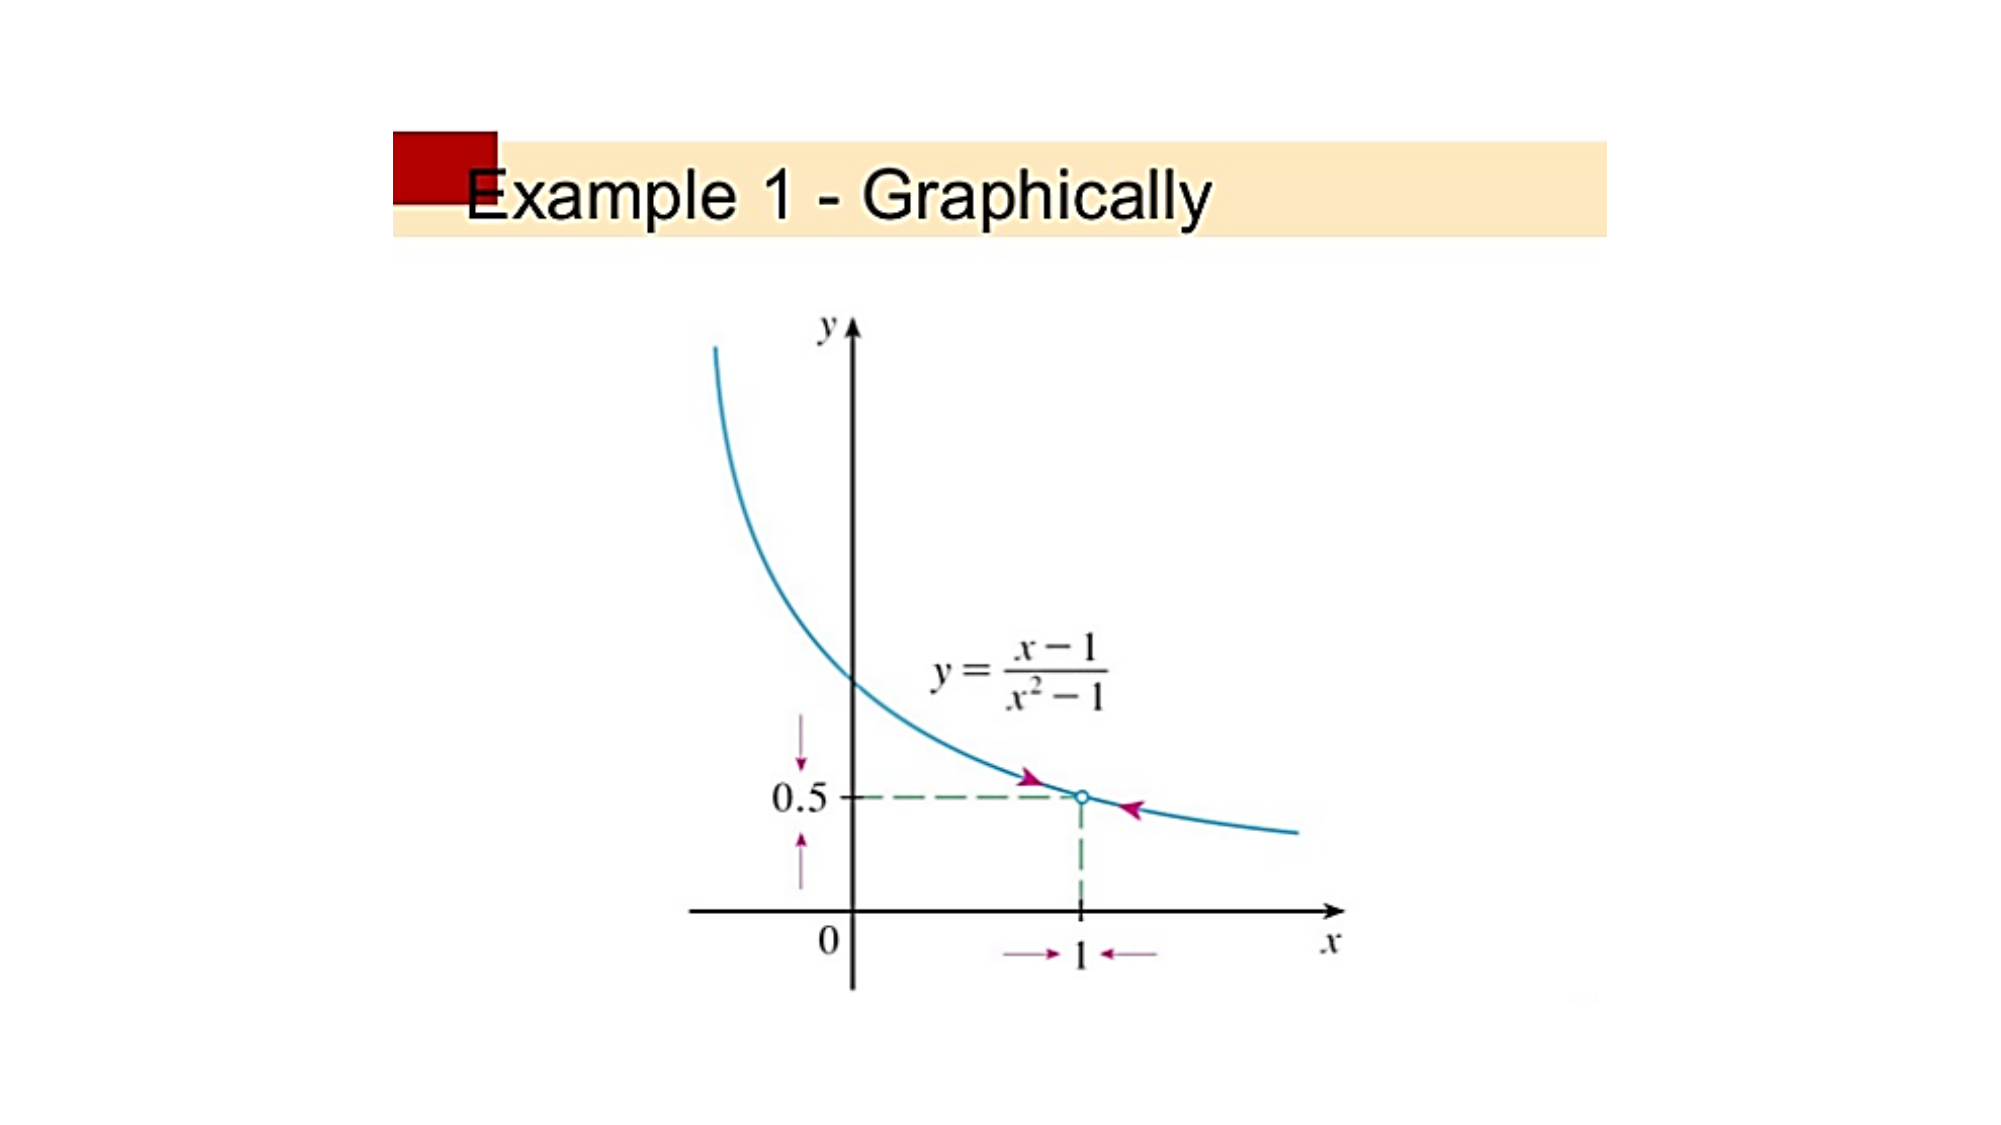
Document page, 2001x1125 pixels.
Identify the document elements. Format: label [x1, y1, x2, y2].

picture [393, 122, 1607, 1003]
